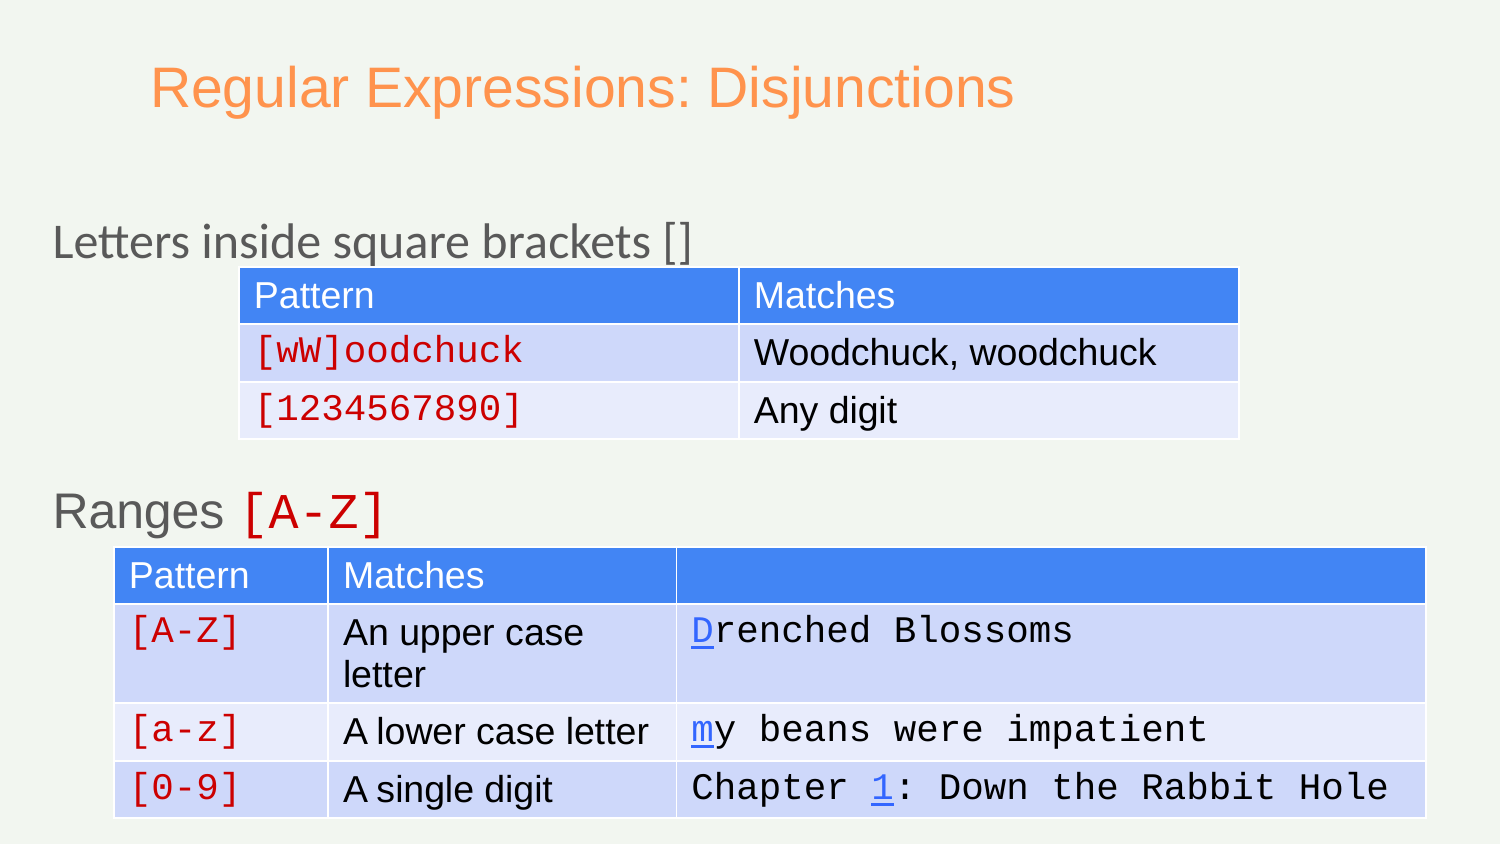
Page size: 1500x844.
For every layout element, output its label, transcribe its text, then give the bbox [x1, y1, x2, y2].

table_cell [1234567890] [240, 383, 738, 438]
table_header Pattern [240, 268, 738, 323]
table_cell Woodchuck, woodchuck [740, 325, 1238, 381]
title Regular Expressions: Disjunctions [135, 35, 1373, 135]
table_cell Drenched Blossoms [677, 605, 1425, 702]
table_cell A lower case letter [329, 704, 676, 760]
table_cell Chapter 1: Down the Rabbit Hole [677, 762, 1425, 817]
table_cell A single digit [329, 762, 676, 817]
table_header Matches [329, 548, 676, 603]
list Letters inside square brackets [] Ranges [A-Z] [37, 184, 1315, 810]
table_header [677, 548, 1425, 603]
table_cell [a-z] [115, 704, 327, 760]
table_cell [wW]oodchuck [240, 325, 738, 381]
table_cell [0-9] [115, 762, 327, 817]
table_header Matches [740, 268, 1238, 323]
table_header Pattern [115, 548, 327, 603]
table_cell my beans were impatient [677, 704, 1425, 760]
table_cell An upper case letter [329, 605, 676, 702]
table_cell [A-Z] [115, 605, 327, 702]
table_cell Any digit [740, 383, 1238, 438]
